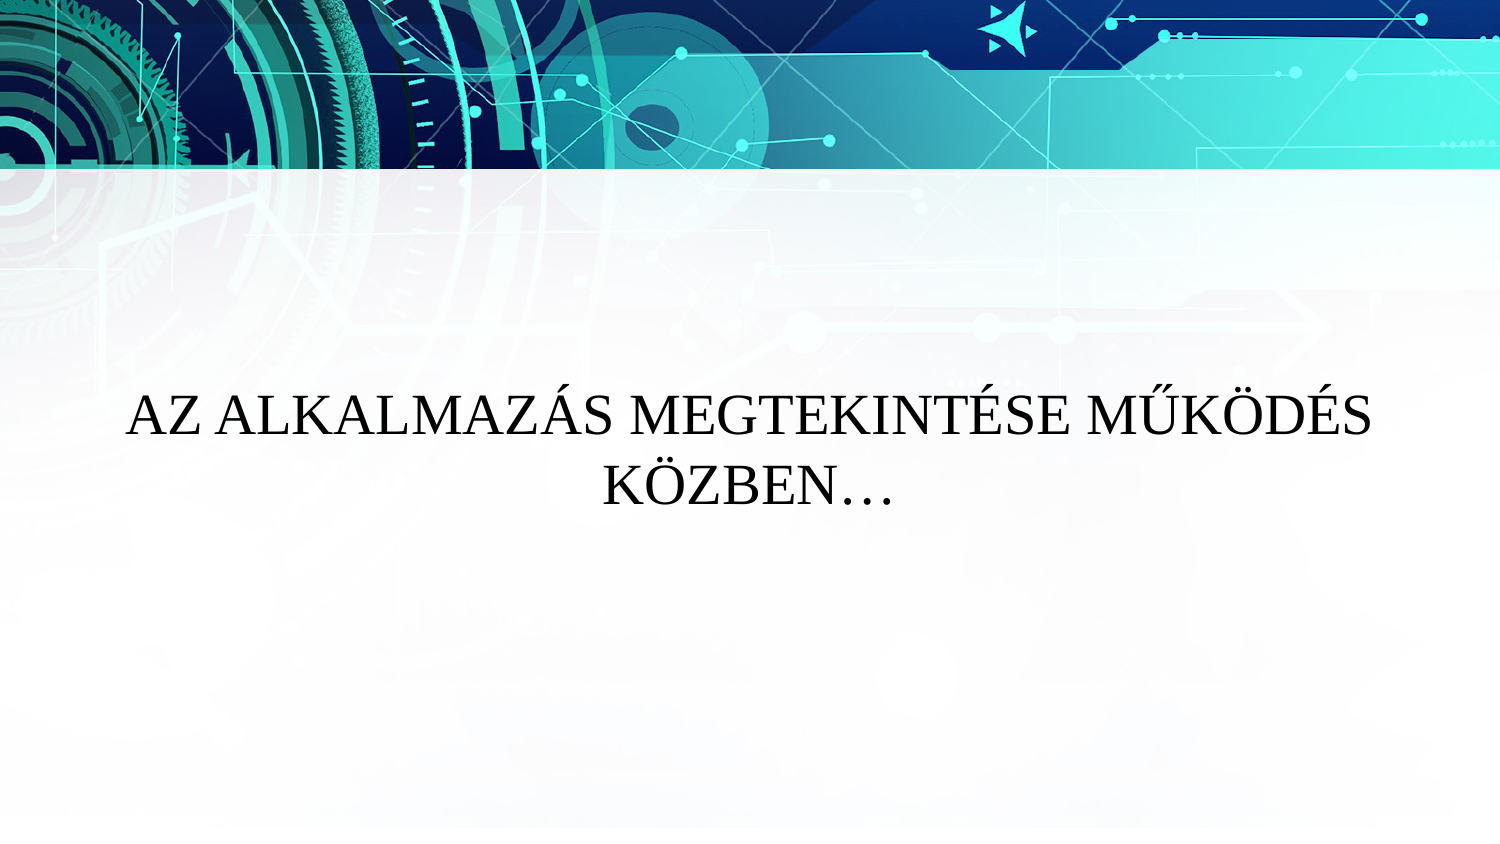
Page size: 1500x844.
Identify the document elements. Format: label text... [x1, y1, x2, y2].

text_box Az alkalmazás megtekintése működés közben… [48, 368, 1452, 524]
picture [0, 0, 1500, 844]
